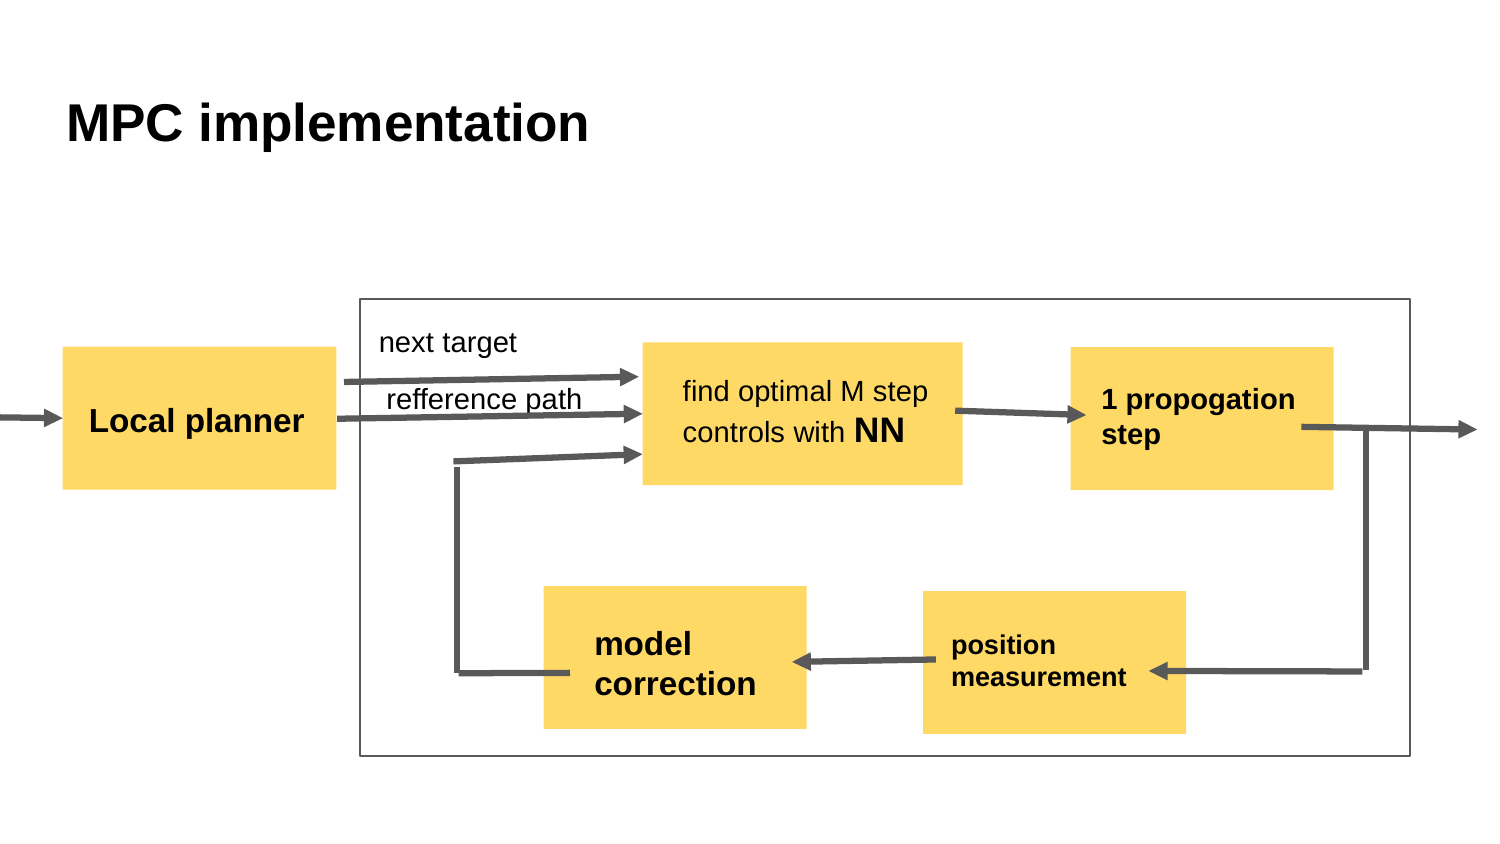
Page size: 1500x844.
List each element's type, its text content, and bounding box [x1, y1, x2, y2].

text_box Local planner [74, 383, 338, 454]
text_box [1070, 424, 1334, 491]
title MPC implementation [51, 72, 1449, 167]
text_box [62, 346, 337, 490]
text_box [359, 428, 1411, 757]
text_box [923, 591, 1187, 670]
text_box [343, 376, 639, 383]
text_box [359, 298, 1411, 425]
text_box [453, 453, 643, 462]
text_box find optimal M step controls with NN [667, 356, 956, 465]
text_box [642, 342, 963, 486]
text_box [461, 424, 1361, 670]
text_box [0, 415, 63, 419]
text_box 1 propogation step [1086, 365, 1324, 465]
text_box next target [363, 308, 602, 374]
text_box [954, 410, 1087, 416]
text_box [1301, 426, 1478, 430]
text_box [336, 413, 643, 420]
text_box [923, 670, 1187, 734]
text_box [791, 659, 937, 663]
text_box refference path [371, 365, 609, 375]
text_box position measurement [935, 611, 1149, 707]
text_box [1070, 347, 1334, 424]
text_box refference path [371, 391, 609, 412]
text_box [543, 586, 807, 729]
text_box model correction [579, 606, 793, 717]
